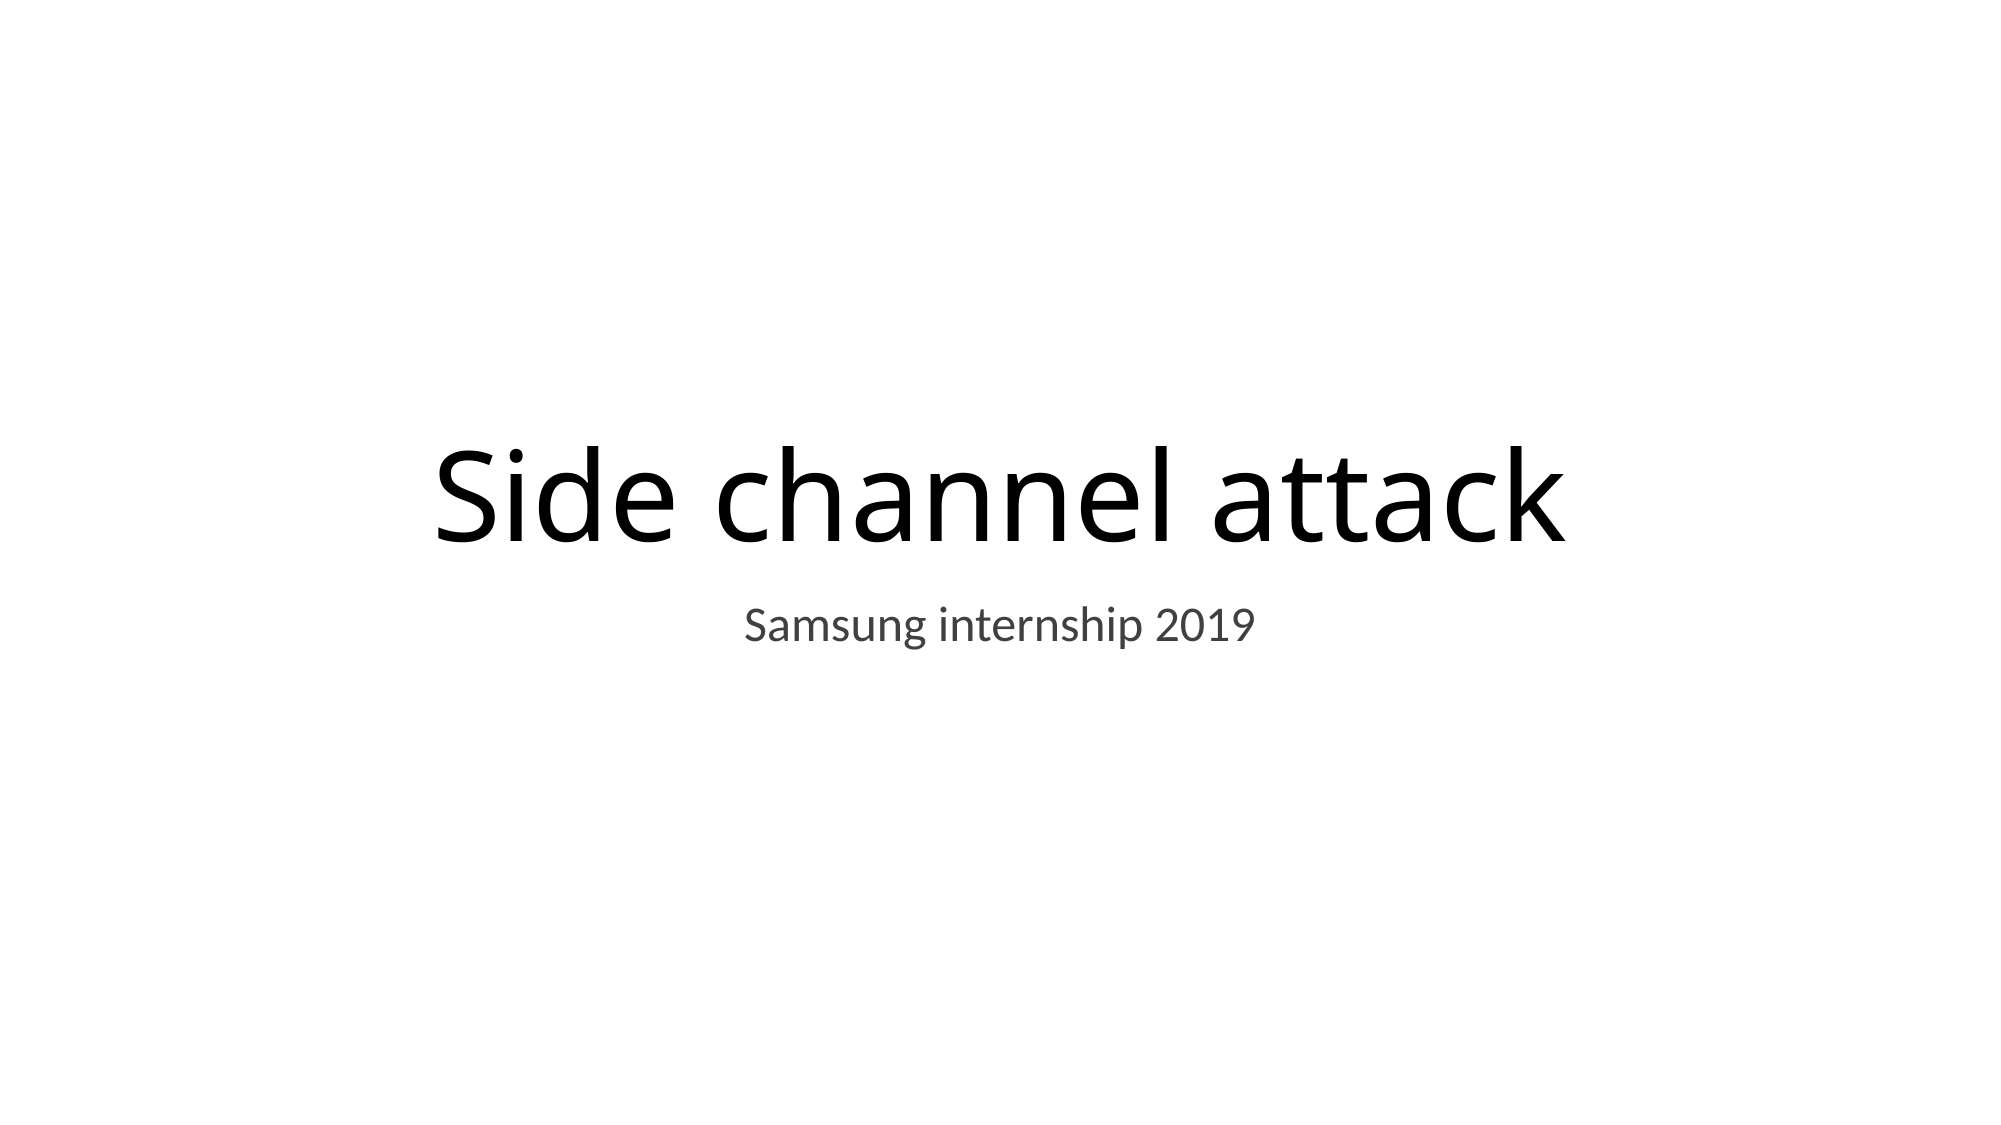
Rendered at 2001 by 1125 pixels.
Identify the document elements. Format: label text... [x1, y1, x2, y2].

subtitle Samsung internship 2019 [249, 590, 1750, 863]
title Side channel attack [249, 184, 1750, 577]
